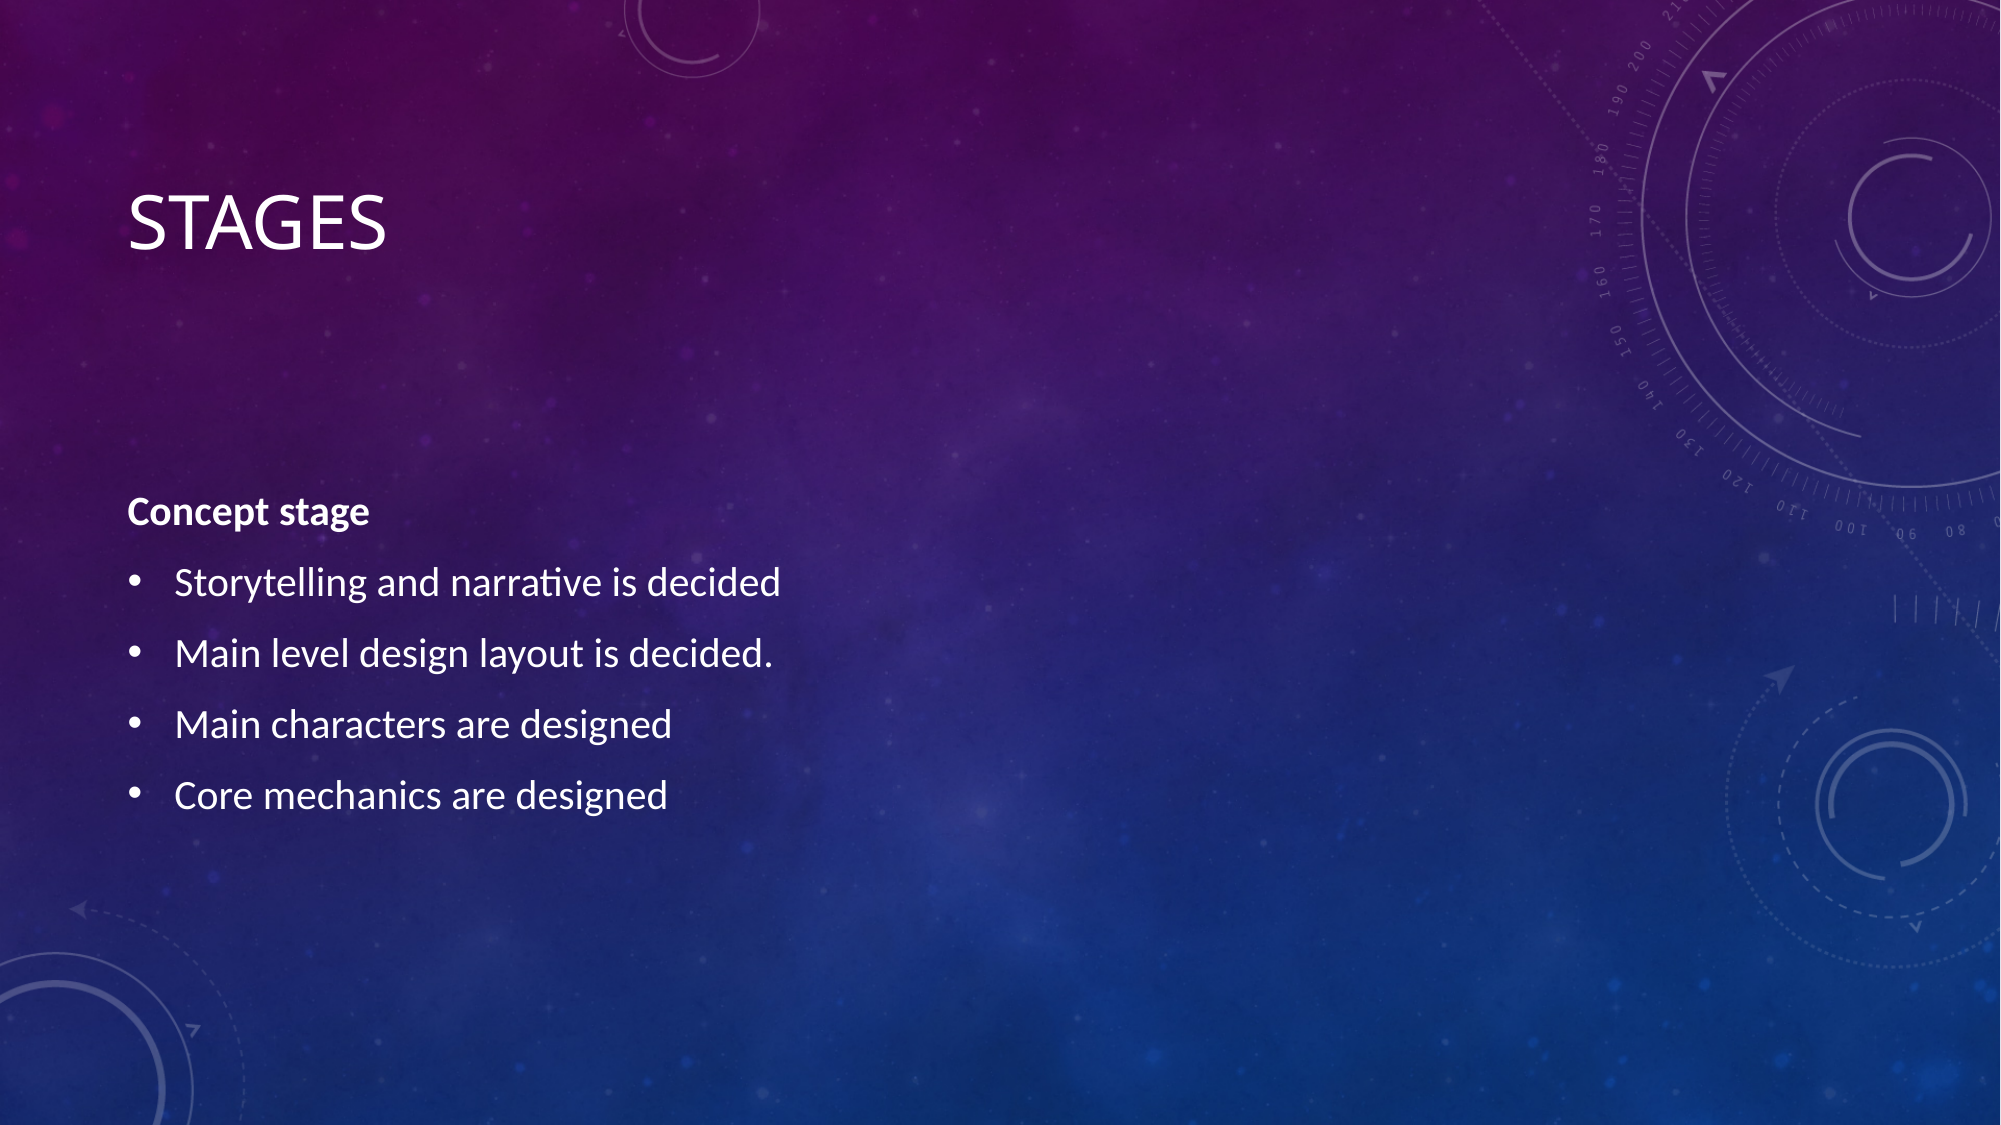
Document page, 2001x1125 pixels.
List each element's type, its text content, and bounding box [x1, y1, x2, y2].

title sTAGES [112, 99, 1775, 339]
list Concept stage Storytelling and narrative is decided Main level design layout is decided. Main characters are designed Core mechanics are designed [112, 351, 1775, 950]
picture [0, 0, 2001, 1125]
